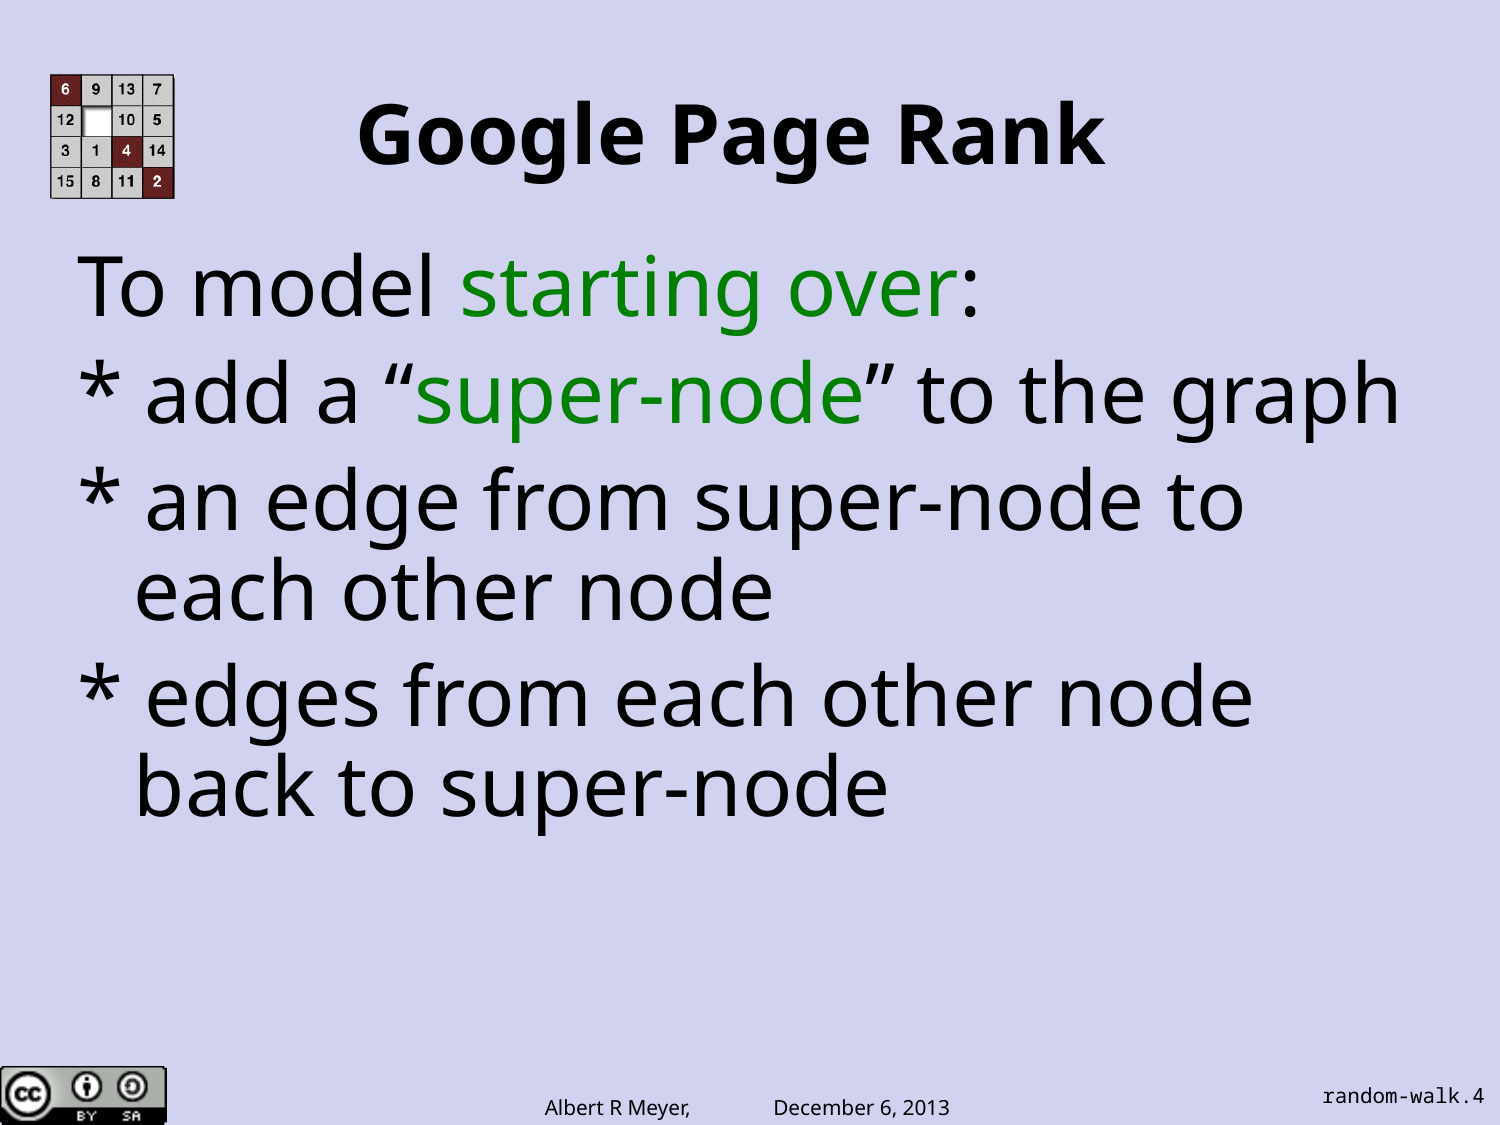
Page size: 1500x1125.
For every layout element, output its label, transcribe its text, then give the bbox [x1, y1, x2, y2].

picture [0, 1066, 167, 1125]
picture [50, 74, 175, 199]
slide_number random-walk.4 [1224, 1074, 1500, 1125]
list To model starting over: * add a “super-node” to the graph * an edge from super-node to each other node * edges from each other node back to super-node [62, 237, 1438, 901]
title Google Page Rank [248, 49, 1213, 213]
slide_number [512, 1087, 983, 1125]
